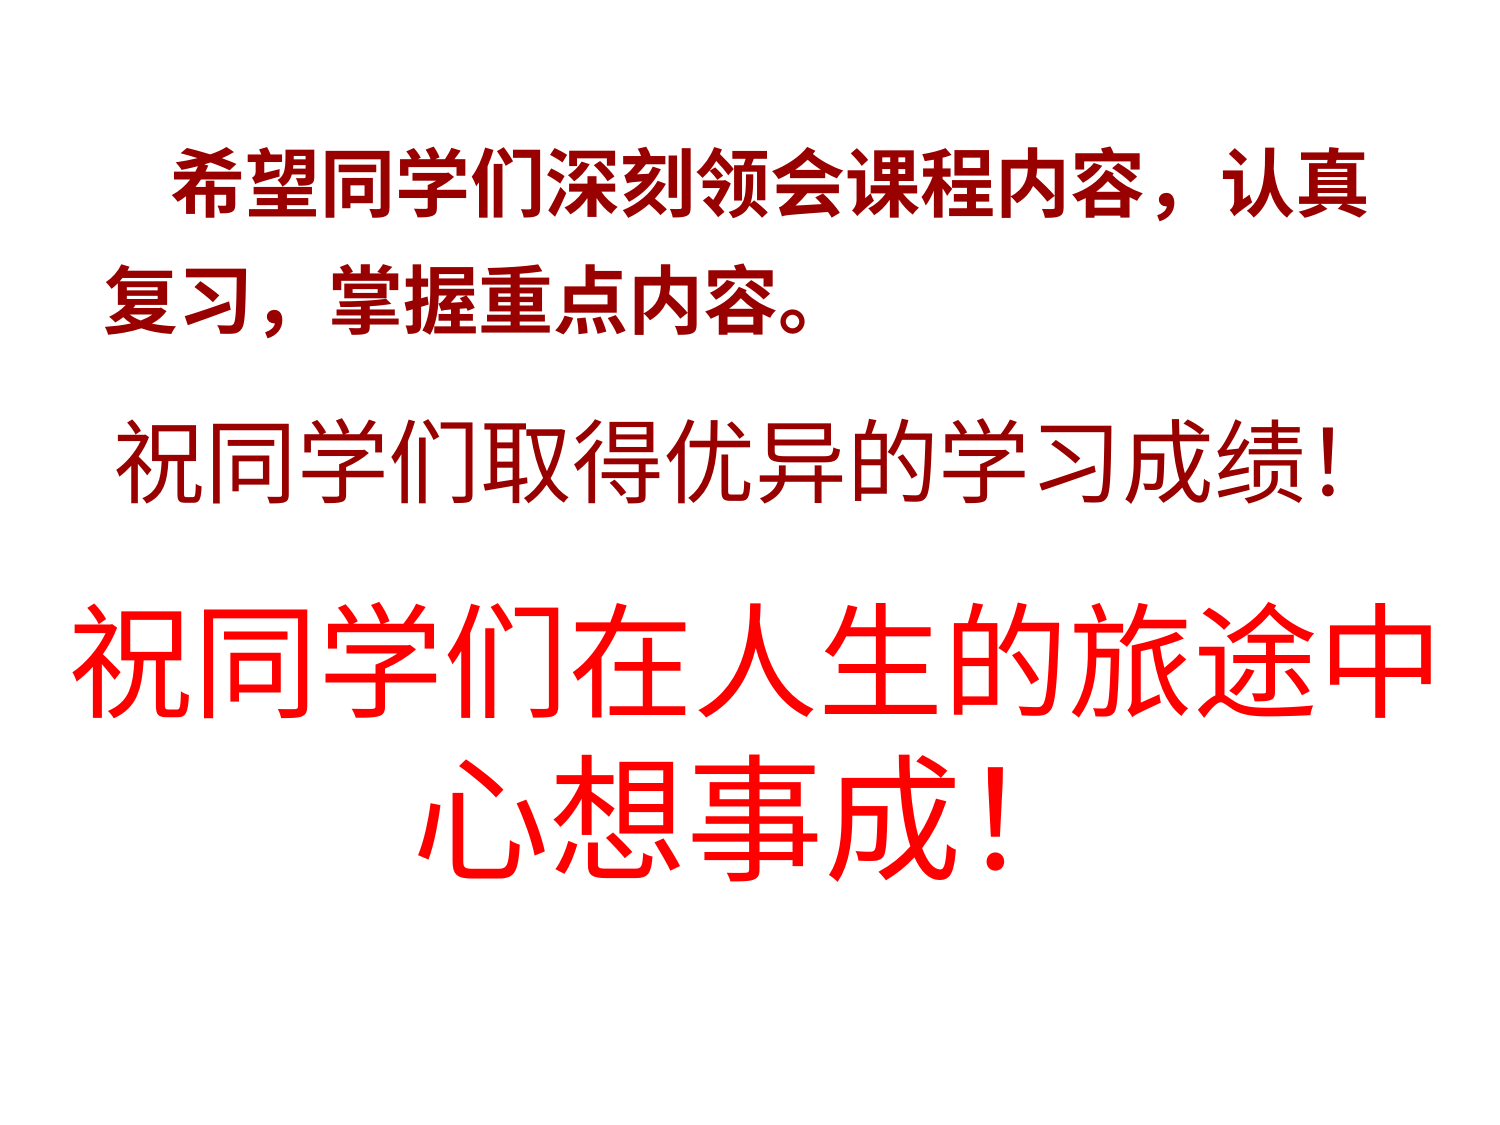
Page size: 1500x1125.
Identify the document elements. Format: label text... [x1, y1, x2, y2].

text_box 祝同学们取得优异的学习成绩！ 祝同学们在人生的旅途中心想事成！ [53, 397, 1459, 906]
text_box 希望同学们深刻领会课程内容，认真复习，掌握重点内容。 [88, 101, 1424, 351]
